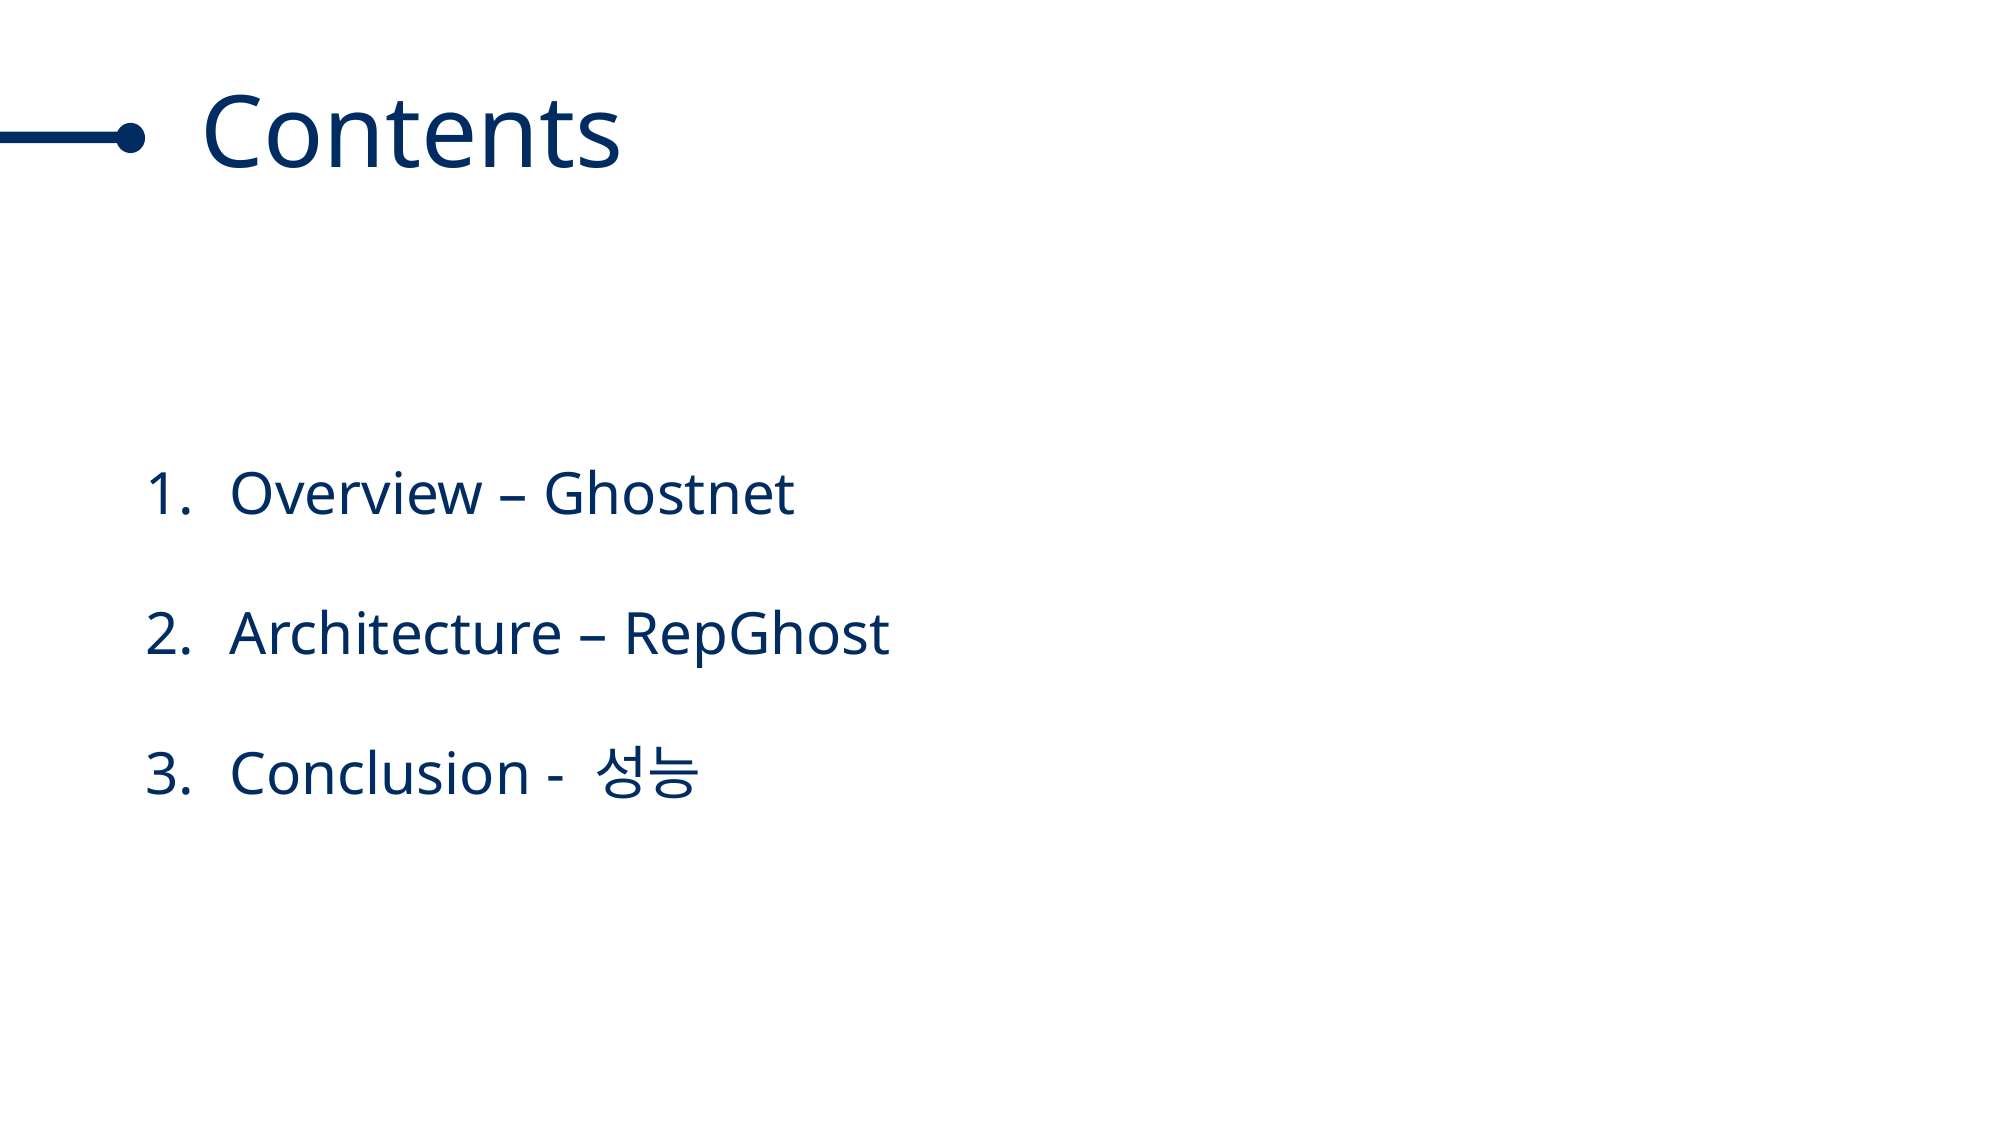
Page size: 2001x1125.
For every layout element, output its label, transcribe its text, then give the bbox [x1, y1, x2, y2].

text_box Contents [0, 22, 1163, 197]
text_box Overview – Ghostnet Architecture – RepGhost Conclusion - 성능 [130, 448, 1805, 814]
